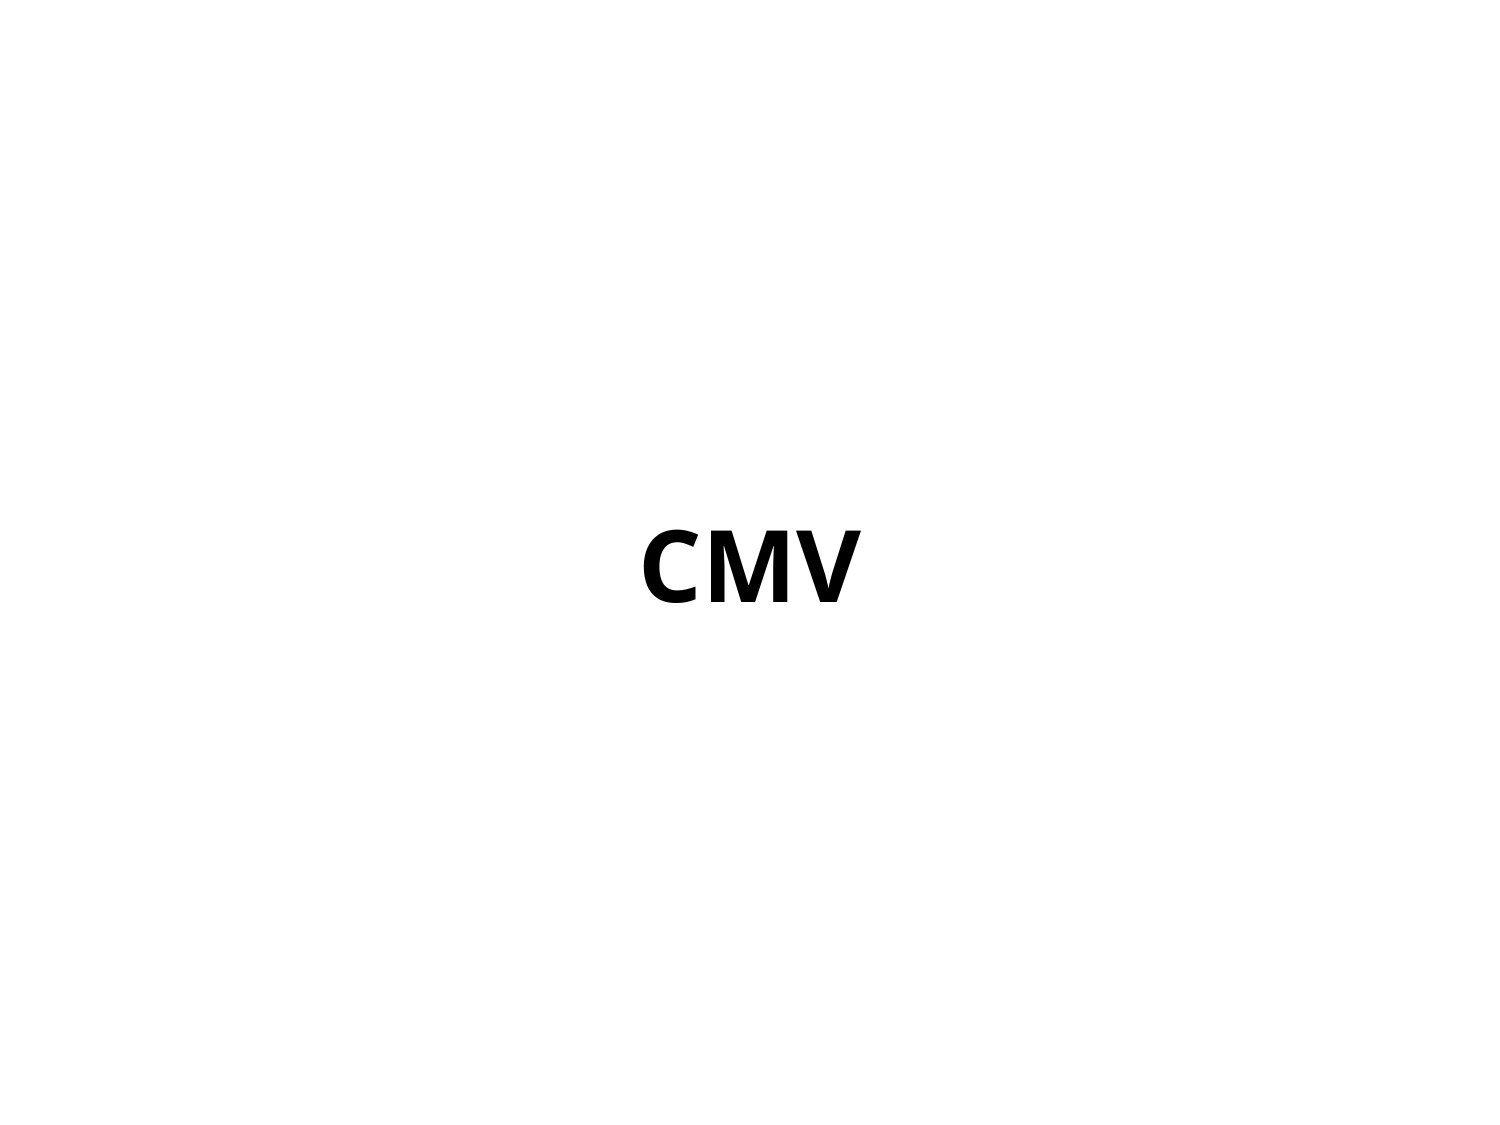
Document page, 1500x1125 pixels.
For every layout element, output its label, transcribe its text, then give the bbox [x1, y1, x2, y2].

text_box CMV [431, 441, 1069, 683]
